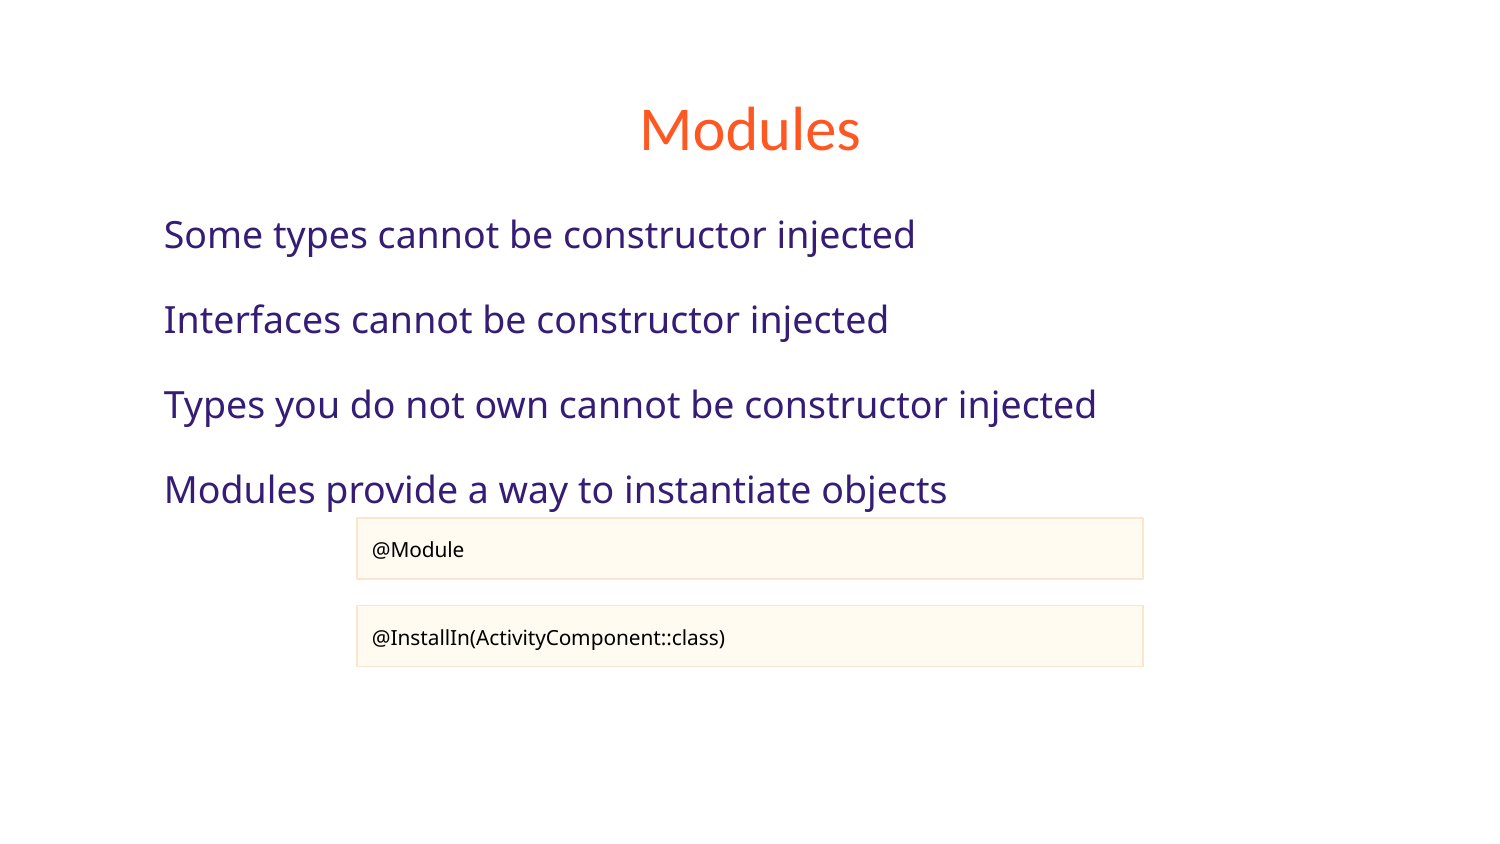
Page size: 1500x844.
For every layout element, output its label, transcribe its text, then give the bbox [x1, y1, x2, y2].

list Some types cannot be constructor injected Interfaces cannot be constructor injected Types you do not own cannot be constructor injected Modules provide a way to instantiate objects [148, 189, 1350, 750]
text_box @Module [356, 518, 1144, 579]
text_box @InstallIn(ActivityComponent::class) [356, 605, 1144, 667]
title Modules [51, 72, 1449, 167]
